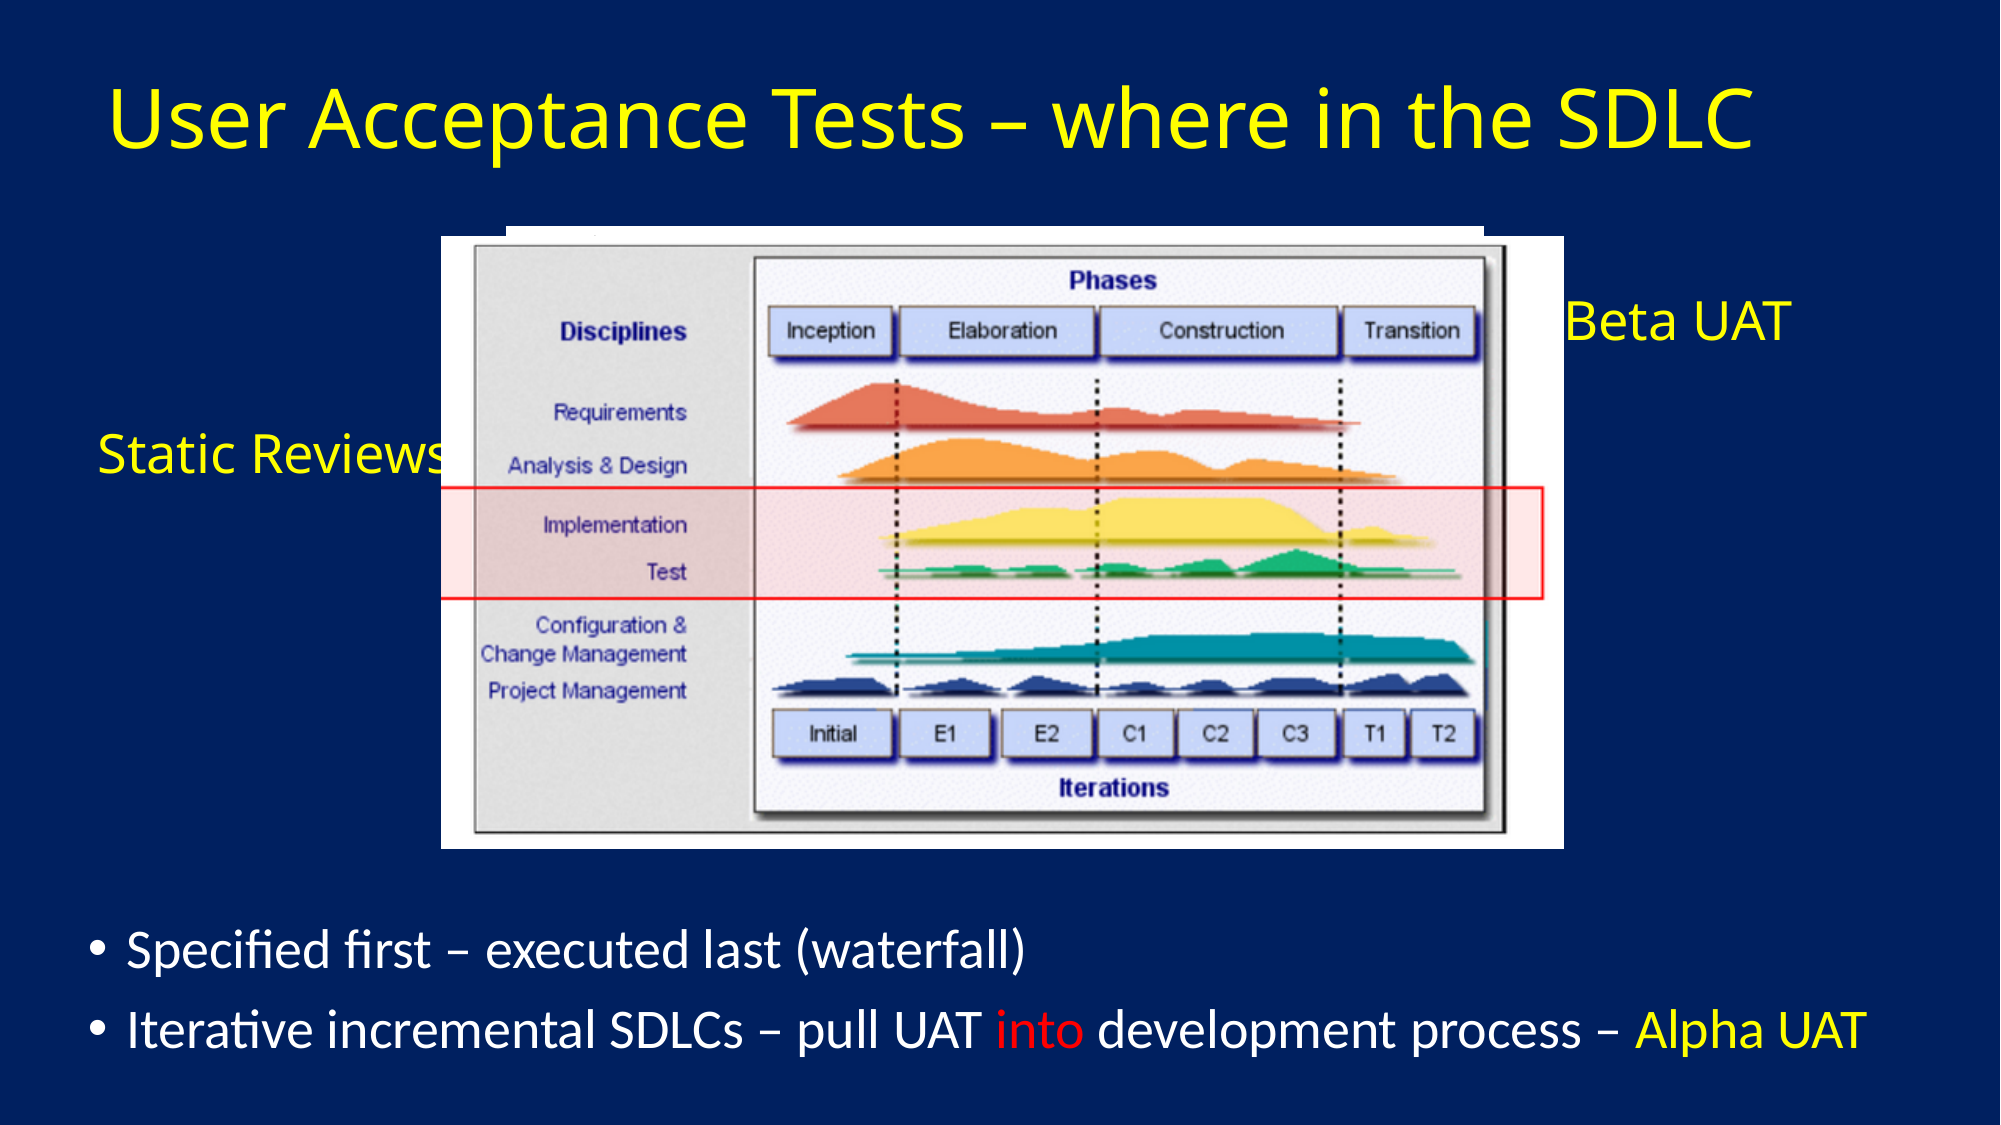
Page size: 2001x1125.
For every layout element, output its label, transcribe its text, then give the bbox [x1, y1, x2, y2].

list Specified first – executed last (waterfall) Iterative incremental SDLCs – pull UAT into development process – Alpha UAT [72, 912, 1933, 1071]
text_box User Acceptance Tests – where in the SDLC [91, 59, 1817, 185]
title Beta UAT [1564, 260, 1808, 385]
text_box Static Reviews [82, 393, 441, 519]
picture [441, 226, 1564, 849]
